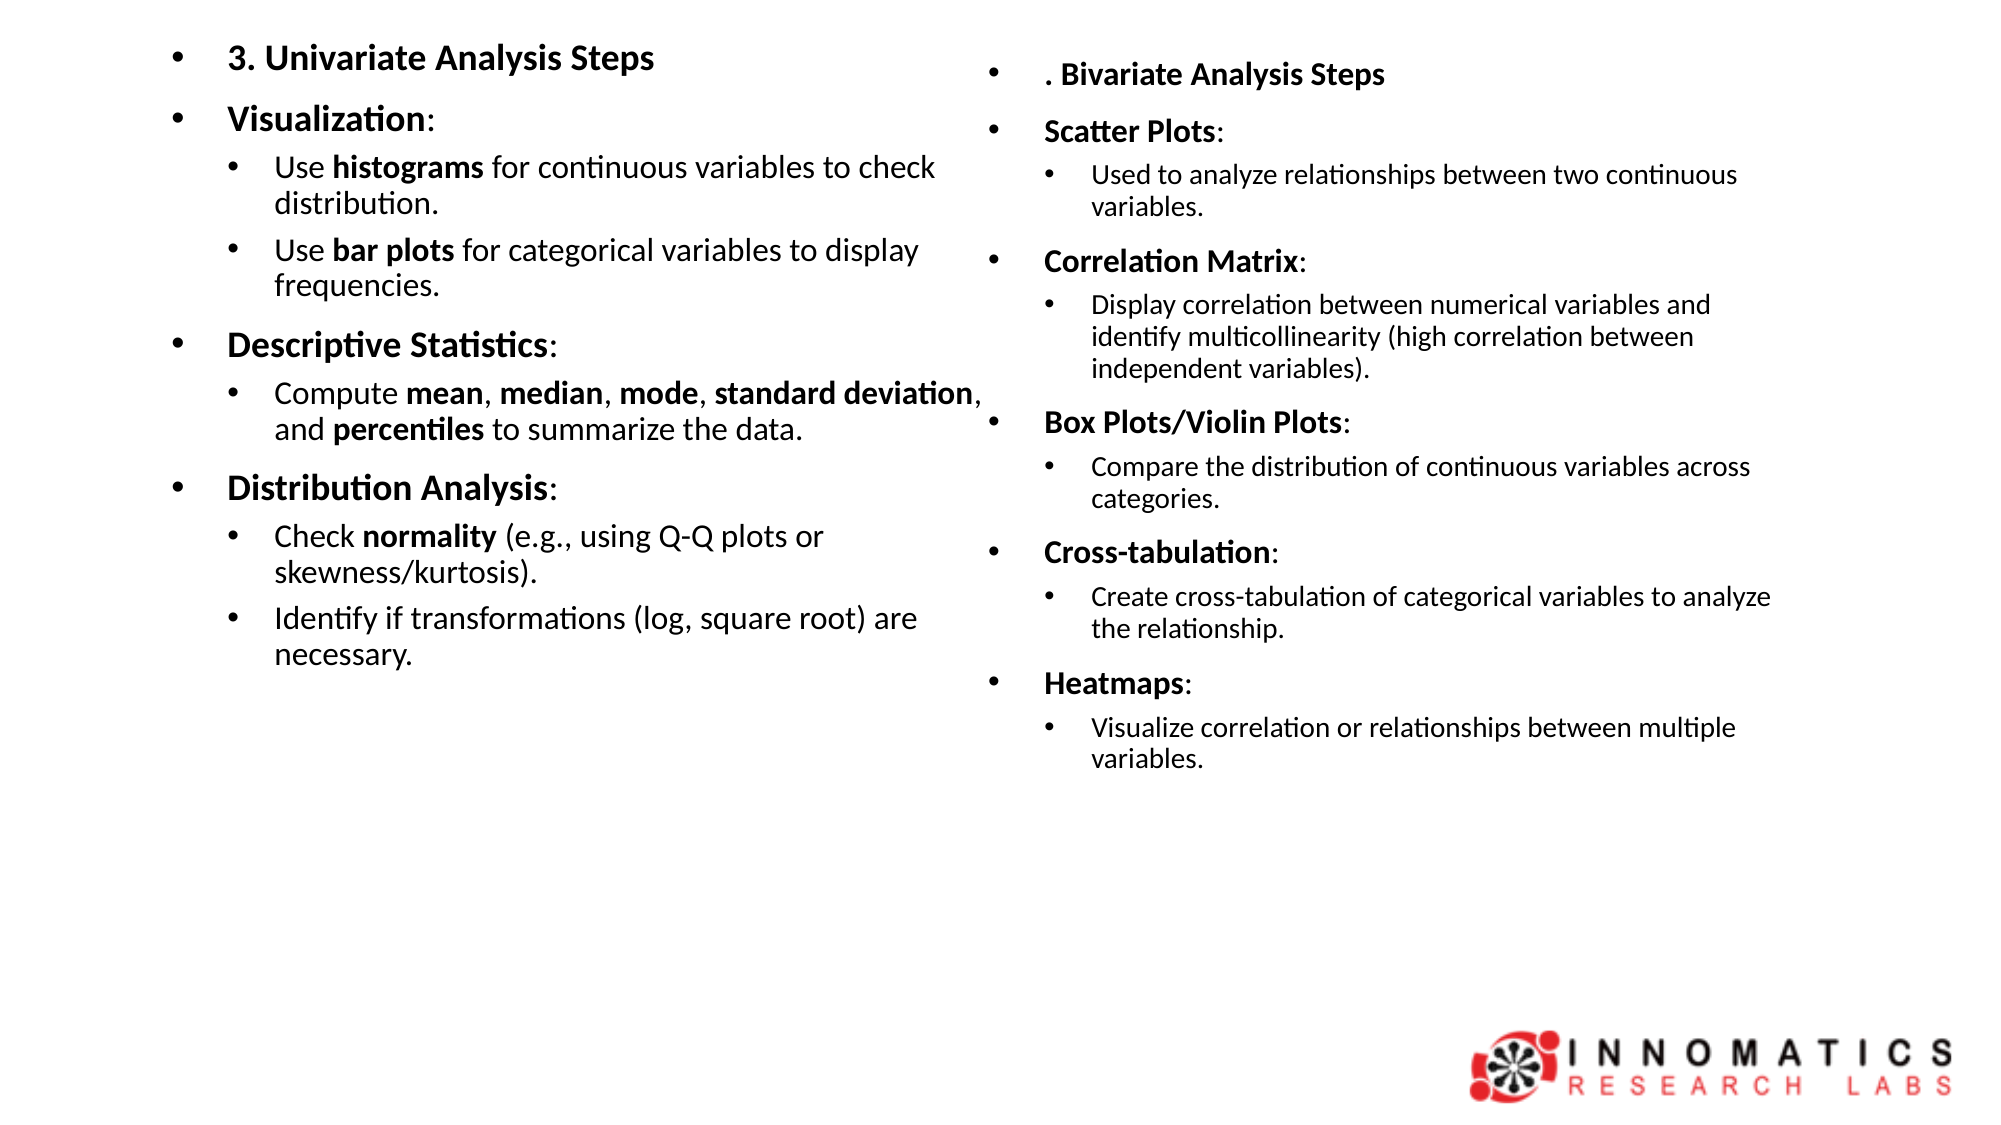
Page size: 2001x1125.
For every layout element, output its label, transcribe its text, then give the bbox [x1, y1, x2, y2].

text_box . Bivariate Analysis Steps Scatter Plots: Used to analyze relationships between two continuous variables. Correlation Matrix: Display correlation between numerical variables and identify multicollinearity (high correlation between independent variables). Box Plots/Violin Plots: Compare the distribution of continuous variables across categories. Cross-tabulation: Create cross-tabulation of categorical variables to analyze the relationship. Heatmaps: Visualize correlation or relationships between multiple variables. [954, 49, 1817, 1032]
picture [1445, 1014, 1975, 1125]
list 3. Univariate Analysis Steps Visualization: Use histograms for continuous variables to check distribution. Use bar plots for categorical variables to display frequencies. Descriptive Statistics: Compute mean, median, mode, standard deviation, and percentiles to summarize the data. Distribution Analysis: Check normality (e.g., using Q-Q plots or skewness/kurtosis). Identify if transformations (log, square root) are necessary. [137, 30, 1000, 1014]
